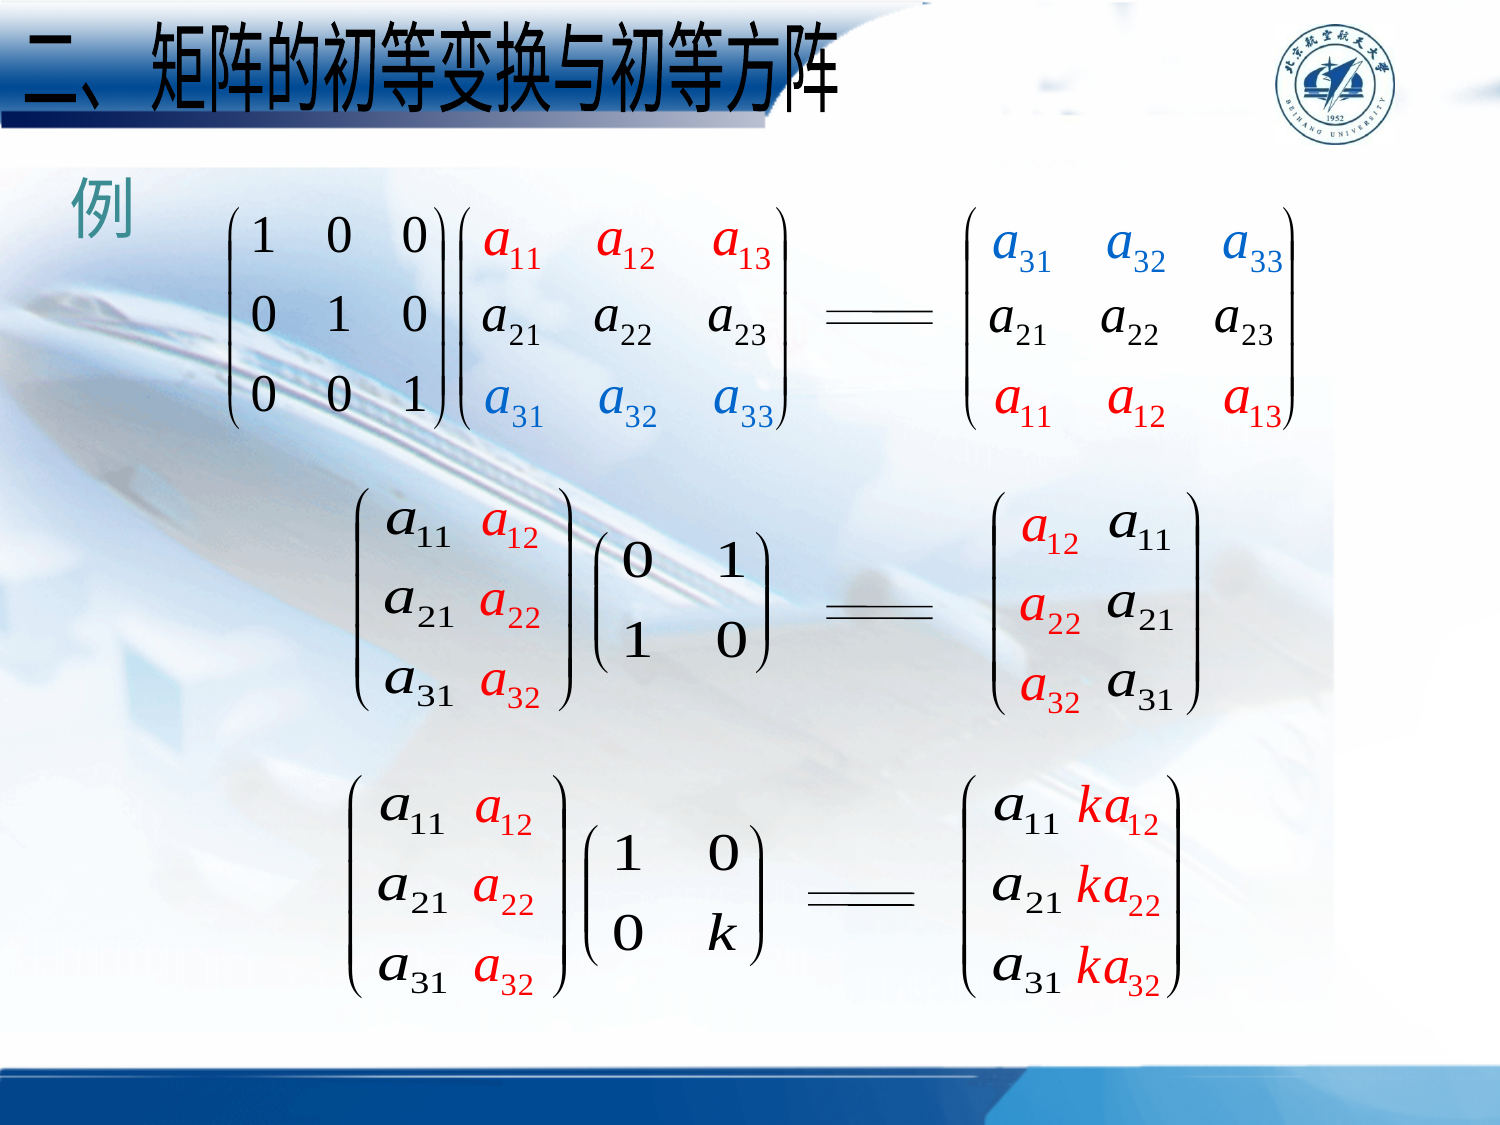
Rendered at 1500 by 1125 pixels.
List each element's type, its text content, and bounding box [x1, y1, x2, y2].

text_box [826, 606, 933, 619]
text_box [826, 311, 933, 324]
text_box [335, 762, 584, 1012]
text_box 例 [55, 159, 133, 255]
picture [0, 0, 1500, 1125]
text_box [949, 762, 1199, 1012]
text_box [571, 816, 782, 977]
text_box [581, 523, 792, 684]
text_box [341, 476, 591, 725]
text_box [955, 194, 1310, 444]
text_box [448, 194, 804, 443]
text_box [807, 892, 915, 906]
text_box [218, 194, 446, 443]
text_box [979, 479, 1217, 729]
